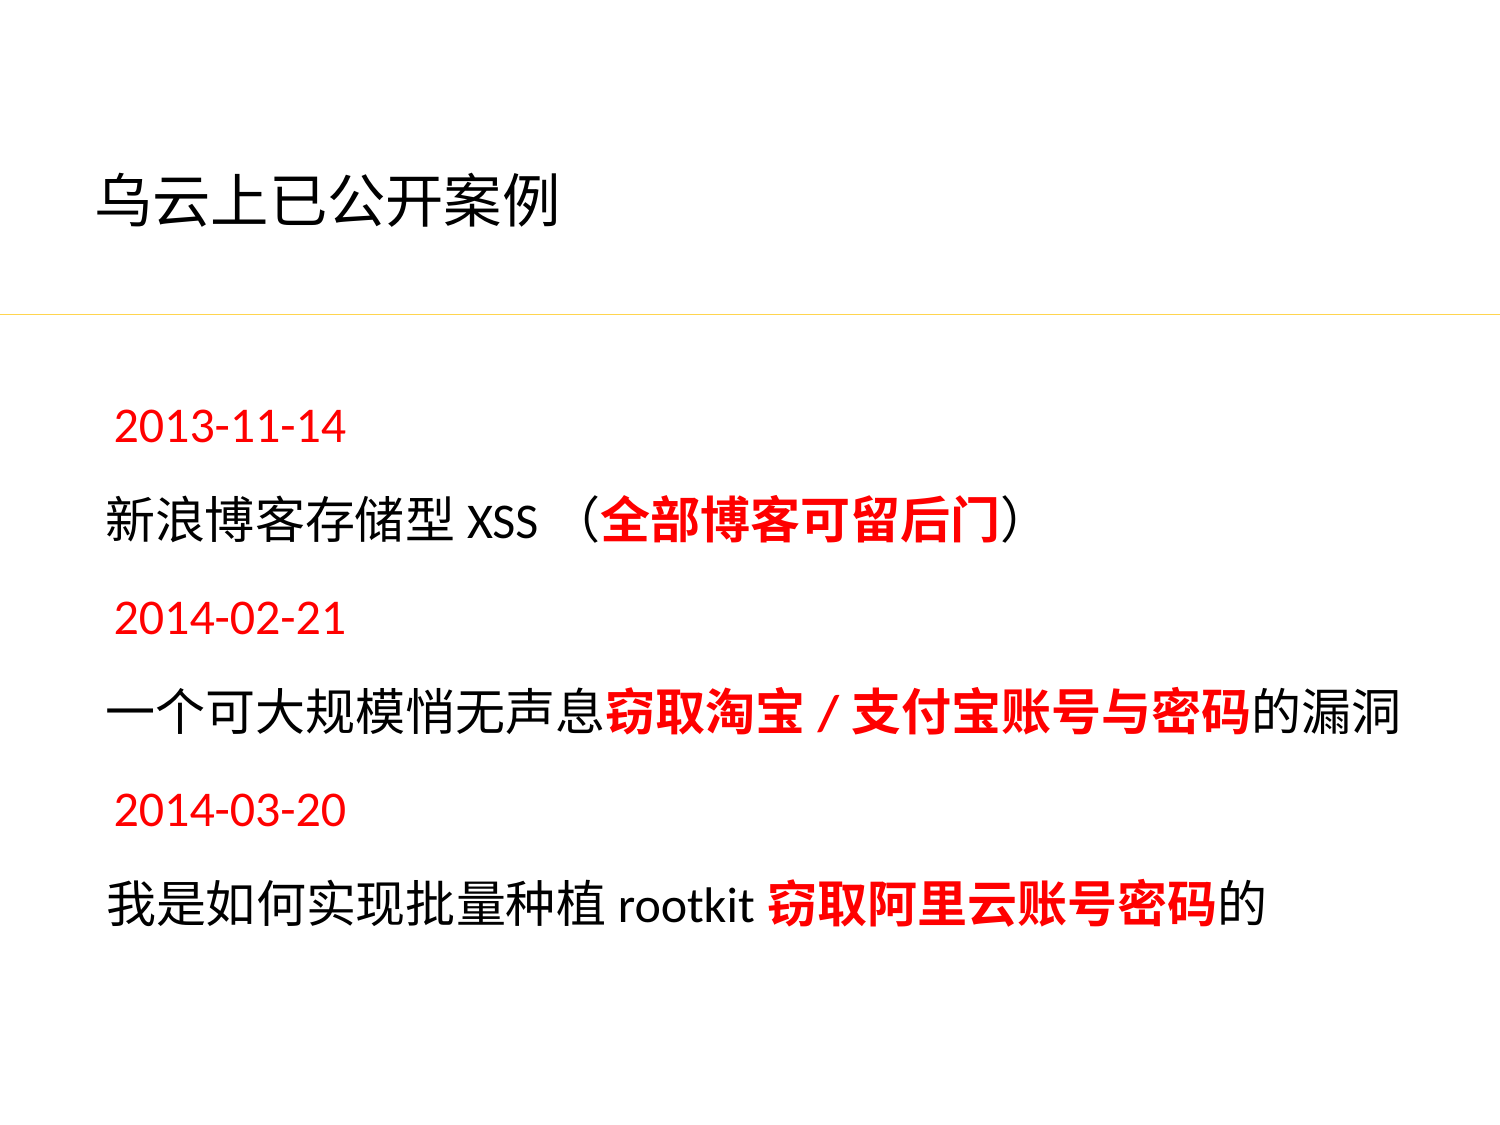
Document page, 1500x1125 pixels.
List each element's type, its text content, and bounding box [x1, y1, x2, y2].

text_box 2014-03-20 [99, 768, 362, 844]
text_box 一个可大规模悄无声息窃取淘宝/支付宝账号与密码的漏洞 [91, 672, 1416, 748]
text_box 2013-11-14 [99, 385, 362, 460]
text_box 新浪博客存储型XSS（全部博客可留后门） [90, 481, 1066, 556]
text_box 2014-02-21 [99, 577, 362, 652]
text_box 乌云上已公开案例 [79, 156, 576, 242]
text_box 我是如何实现批量种植rootkit窃取阿里云账号密码的 [91, 864, 1282, 940]
